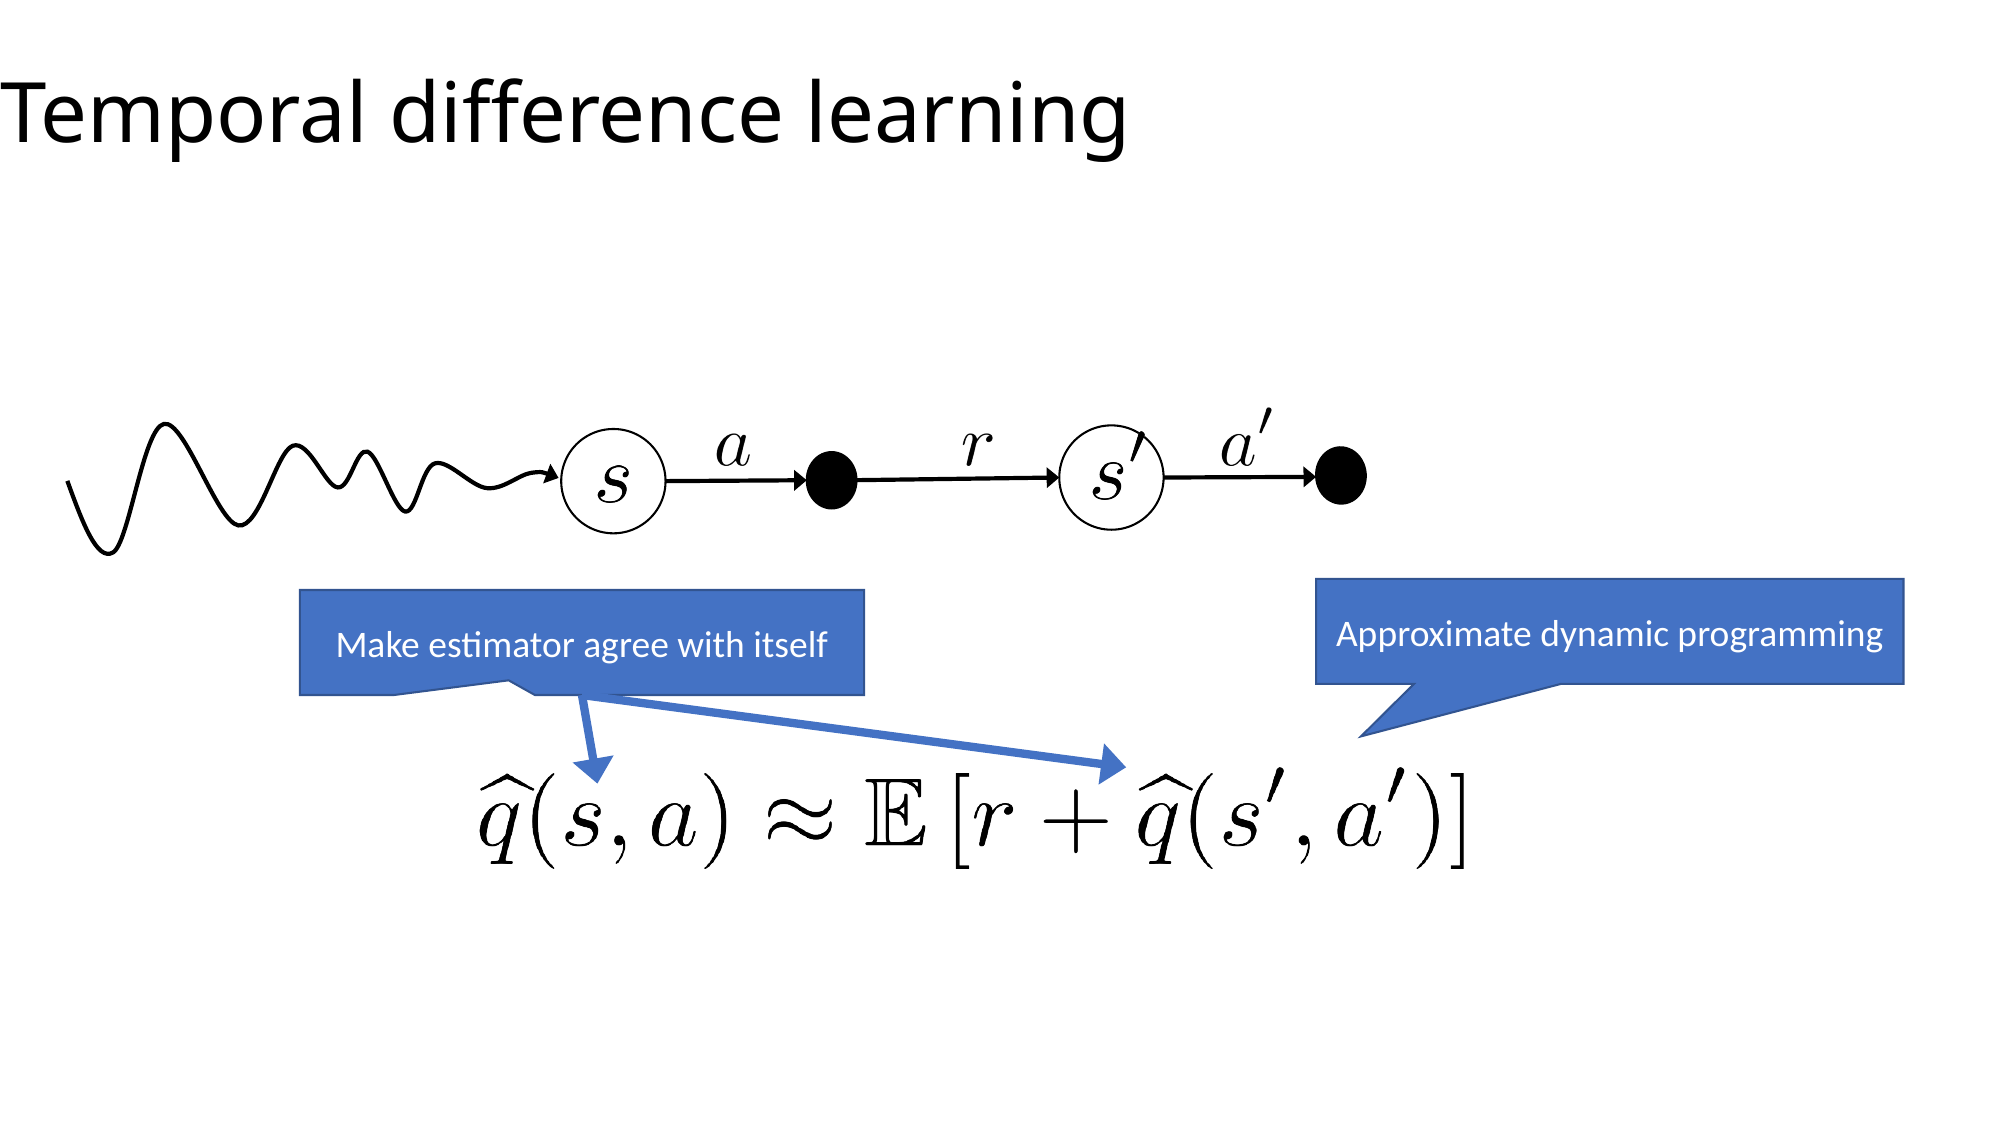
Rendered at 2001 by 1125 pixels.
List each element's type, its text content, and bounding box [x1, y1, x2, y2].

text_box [1163, 407, 1366, 504]
text_box Temporal difference learning [0, 52, 1147, 167]
picture [479, 767, 1464, 869]
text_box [855, 425, 1164, 530]
text_box Approximate dynamic programming [1315, 577, 1905, 739]
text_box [299, 590, 1127, 784]
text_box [67, 423, 666, 554]
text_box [666, 433, 855, 509]
